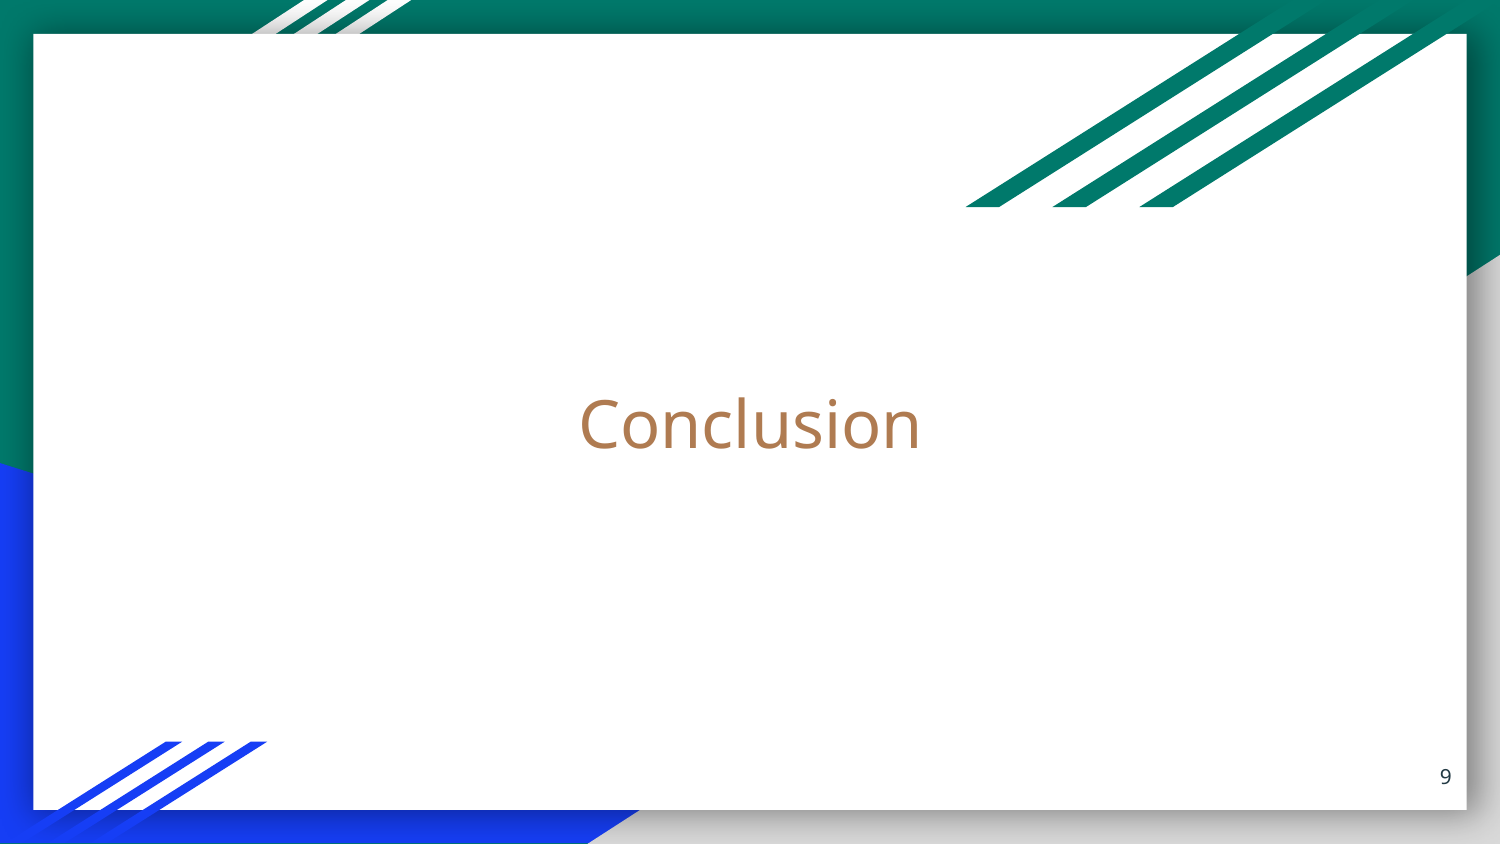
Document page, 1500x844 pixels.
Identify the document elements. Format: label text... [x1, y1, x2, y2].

title Conclusion [228, 213, 1274, 630]
slide_number ‹#› [1376, 745, 1467, 810]
